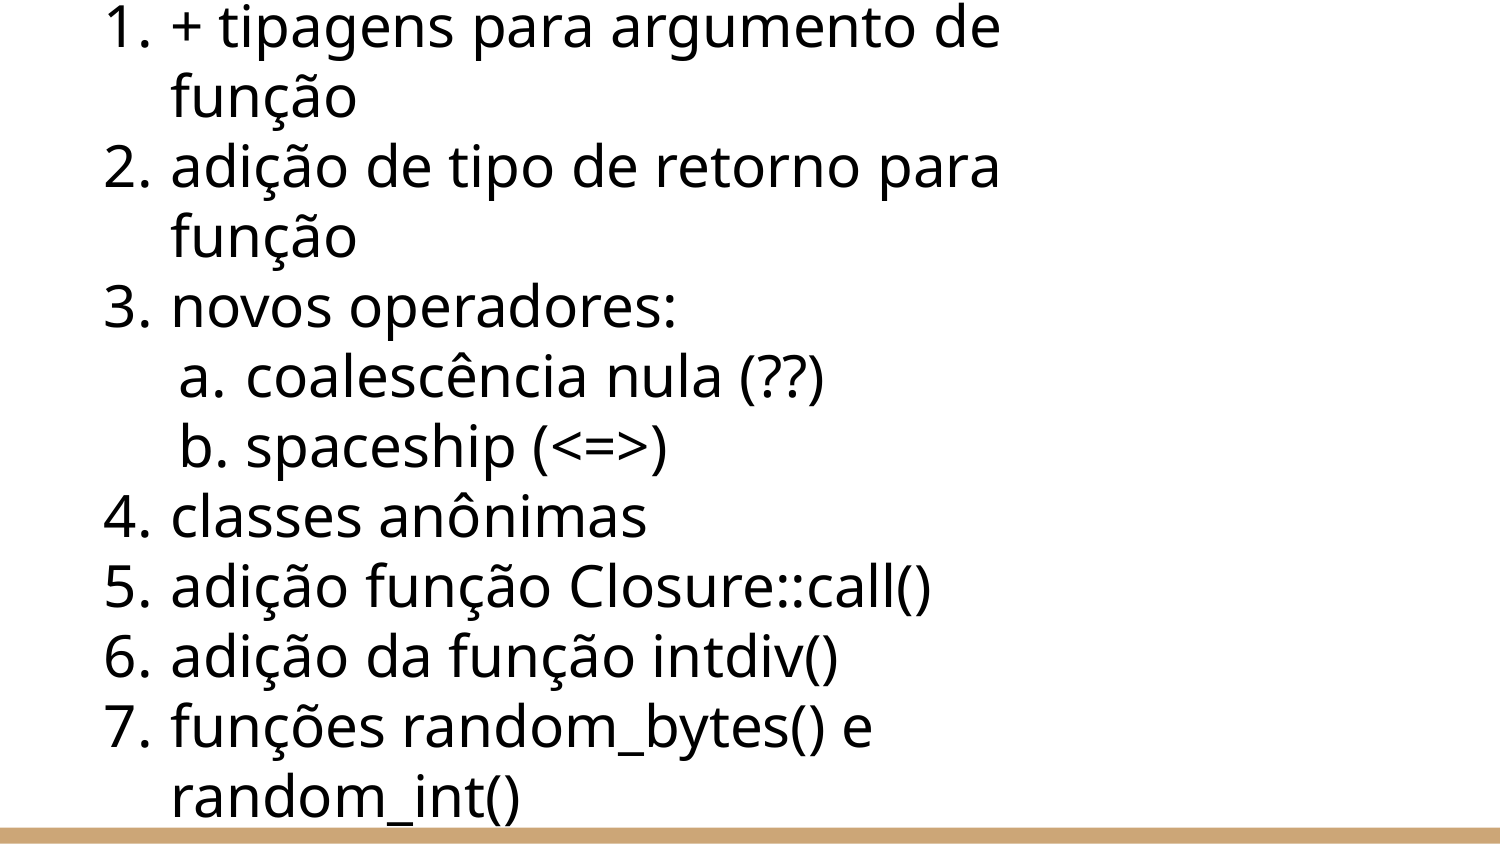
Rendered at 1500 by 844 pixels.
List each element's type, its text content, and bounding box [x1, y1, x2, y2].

title + tipagens para argumento de função adição de tipo de retorno para função novos operadores: coalescência nula (??) spaceship (<=>) classes anônimas adição função Closure::call() adição da função intdiv() funções random_bytes() e random_int() [80, 73, 1045, 745]
